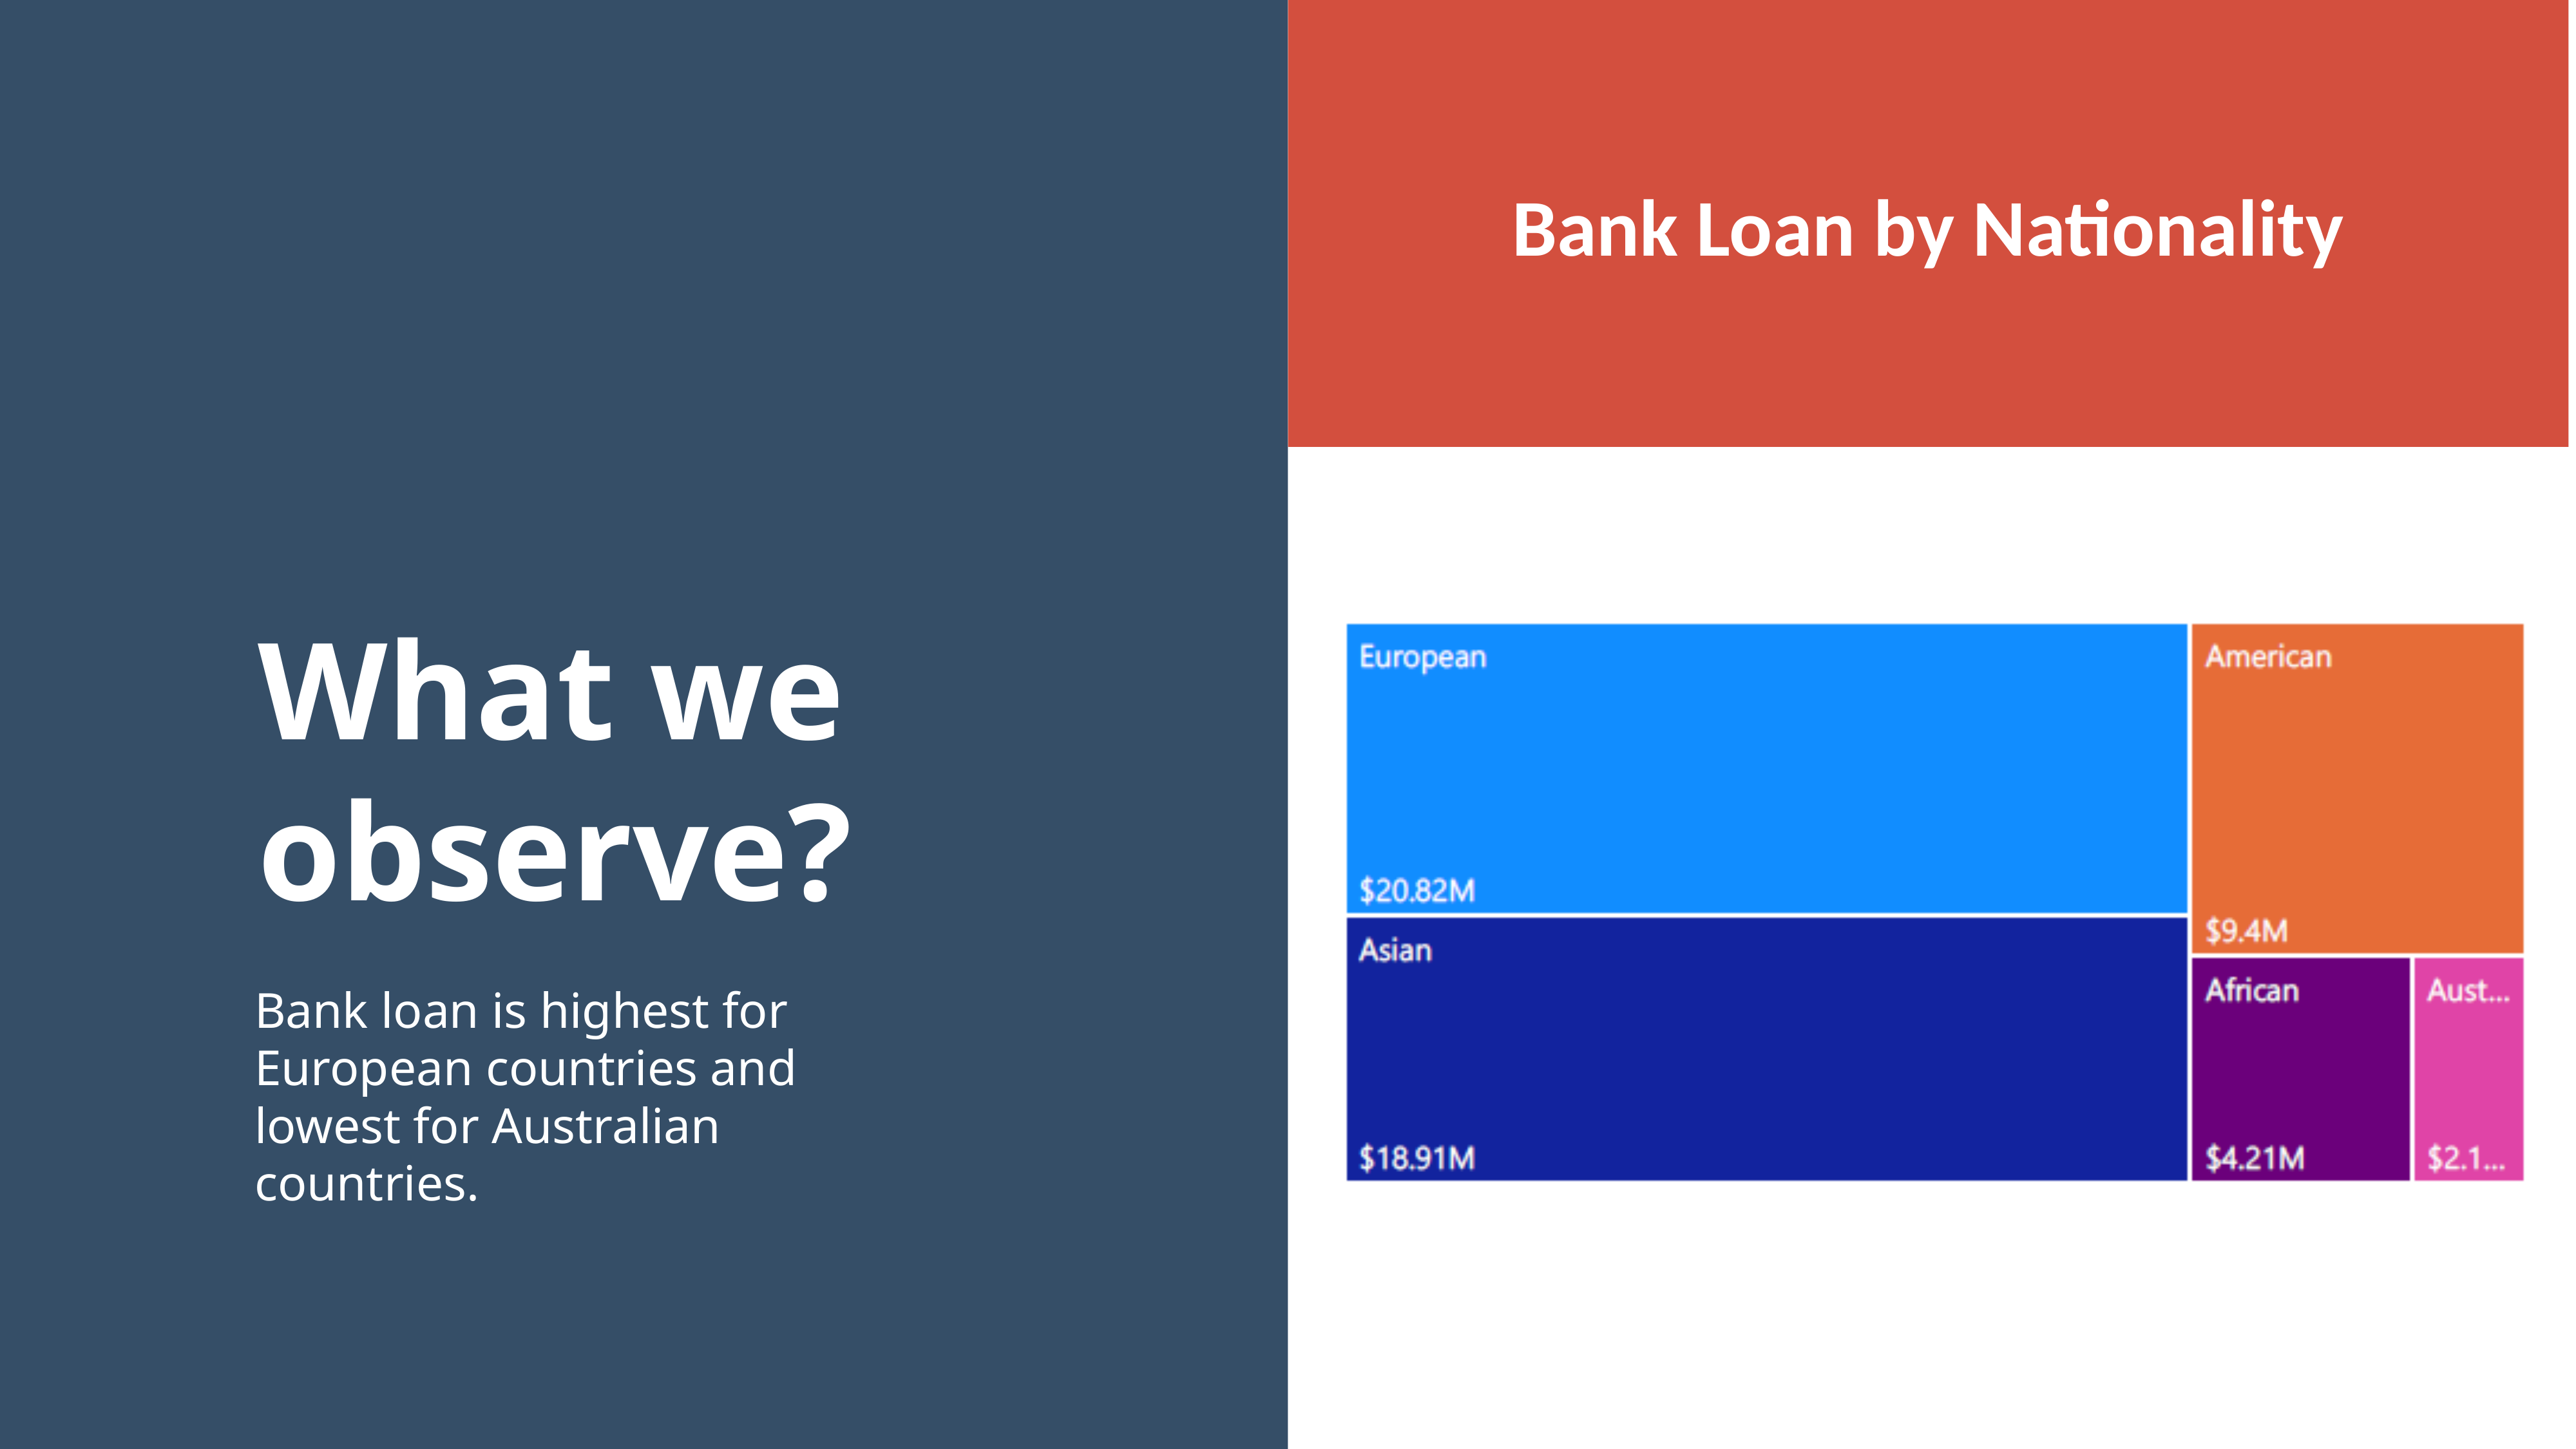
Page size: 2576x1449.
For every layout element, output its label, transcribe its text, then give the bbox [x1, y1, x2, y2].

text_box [231, 600, 1106, 1166]
text_box Bank Loan by Nationality [1288, 0, 2569, 448]
text_box [0, 0, 1289, 1449]
picture [1343, 613, 2539, 1193]
